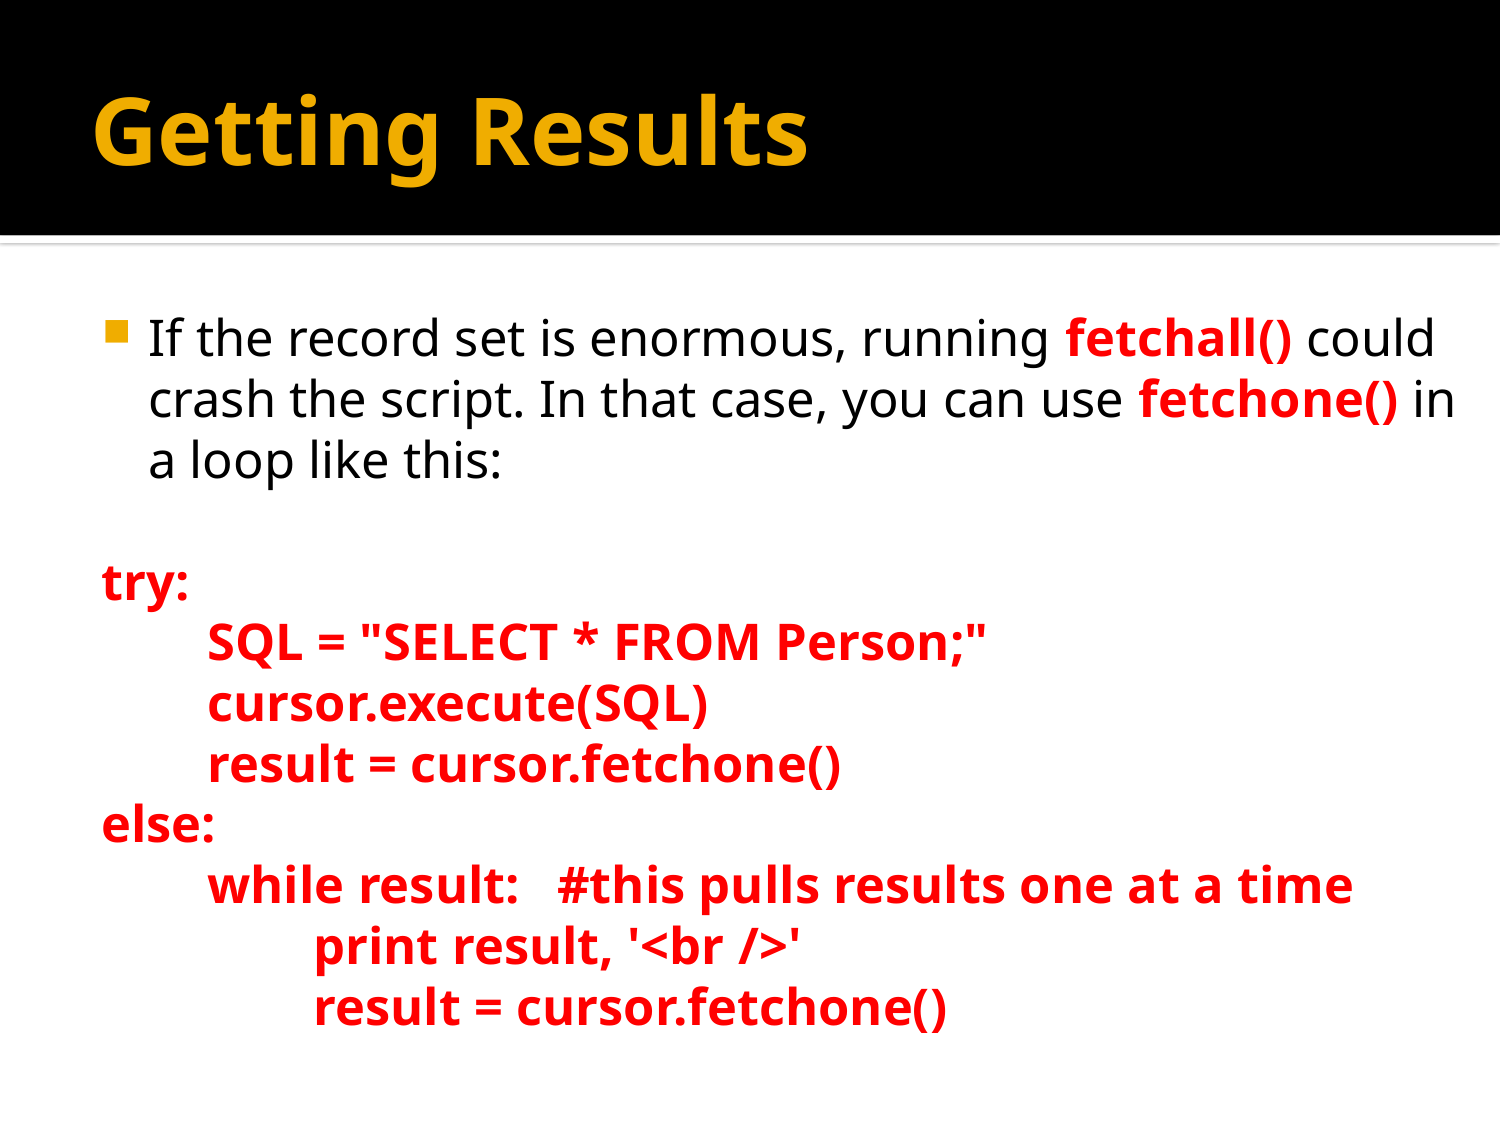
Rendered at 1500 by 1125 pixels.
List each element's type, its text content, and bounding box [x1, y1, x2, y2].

title Getting Results [75, 25, 1425, 231]
list If the record set is enormous, running fetchall() could crash the script. In that case, you can use fetchone() in a loop like this: try: SQL = "SELECT * FROM Person;" cursor.execute(SQL) result = cursor.fetchone() else: while result: #this pulls results one at a time print result, '<br />' result = cursor.fetchone() [75, 291, 1488, 1050]
